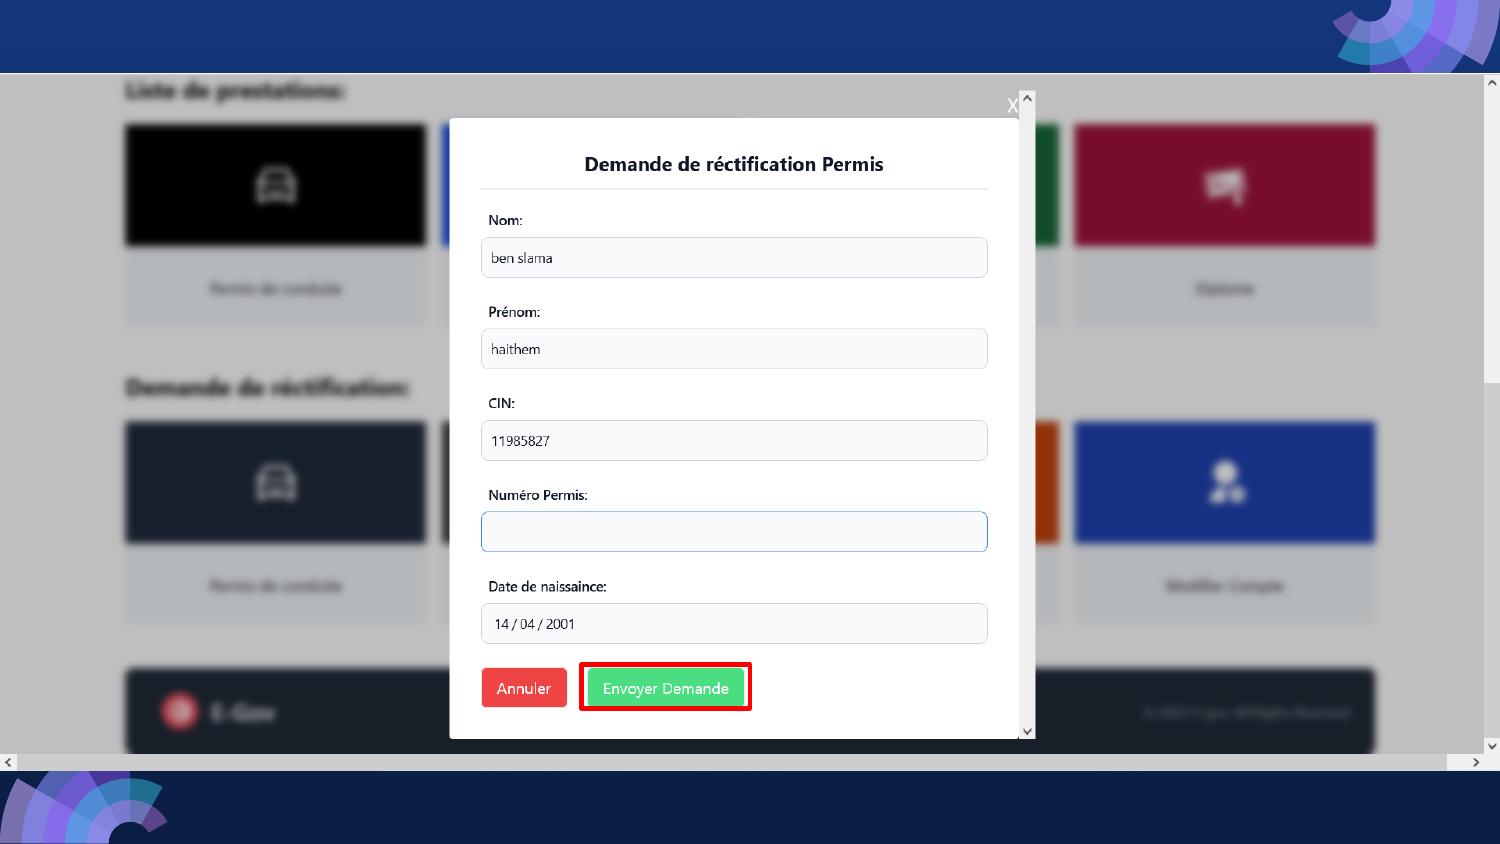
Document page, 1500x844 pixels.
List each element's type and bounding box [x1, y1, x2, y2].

picture [0, 73, 1500, 771]
